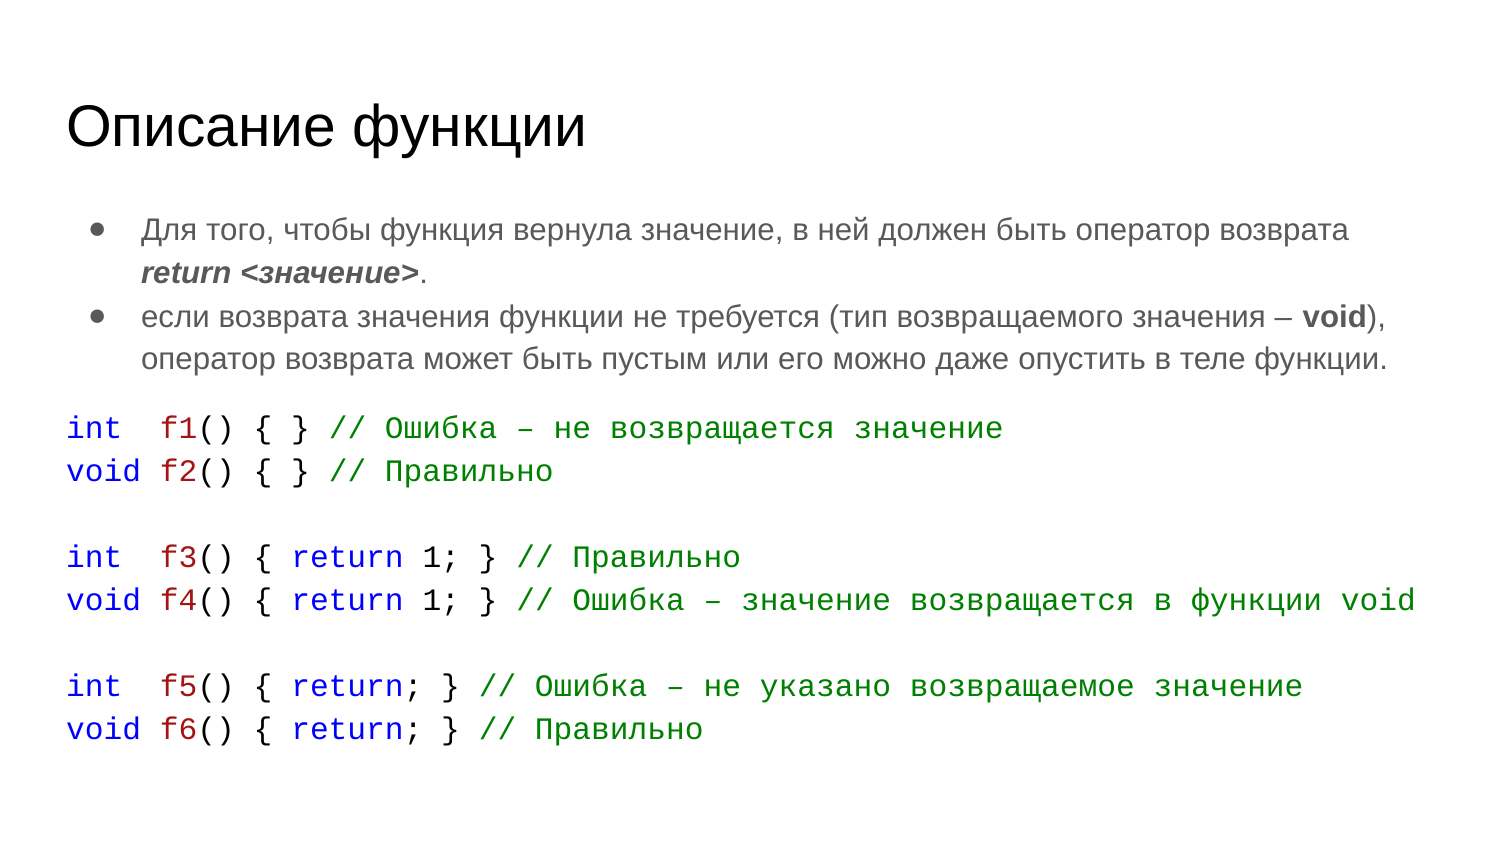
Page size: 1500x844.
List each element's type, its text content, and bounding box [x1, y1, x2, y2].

list Для того, чтобы функция вернула значение, в ней должен быть оператор возврата return <значение>. если возврата значения функции не требуется (тип возвращаемого значения – void), оператор возврата может быть пустым или его можно даже опустить в теле функции. int f1() { } // Ошибка – не возвращается значение void f2() { } // Правильно int f3() { return 1; } // Правильно void f4() { return 1; } // Ошибка – значение возвращается в функции void int f5() { return; } // Ошибка – не указано возвращаемое значение void f6() { return; } // Правильно [51, 189, 1449, 750]
title Описание функции [51, 72, 1449, 167]
